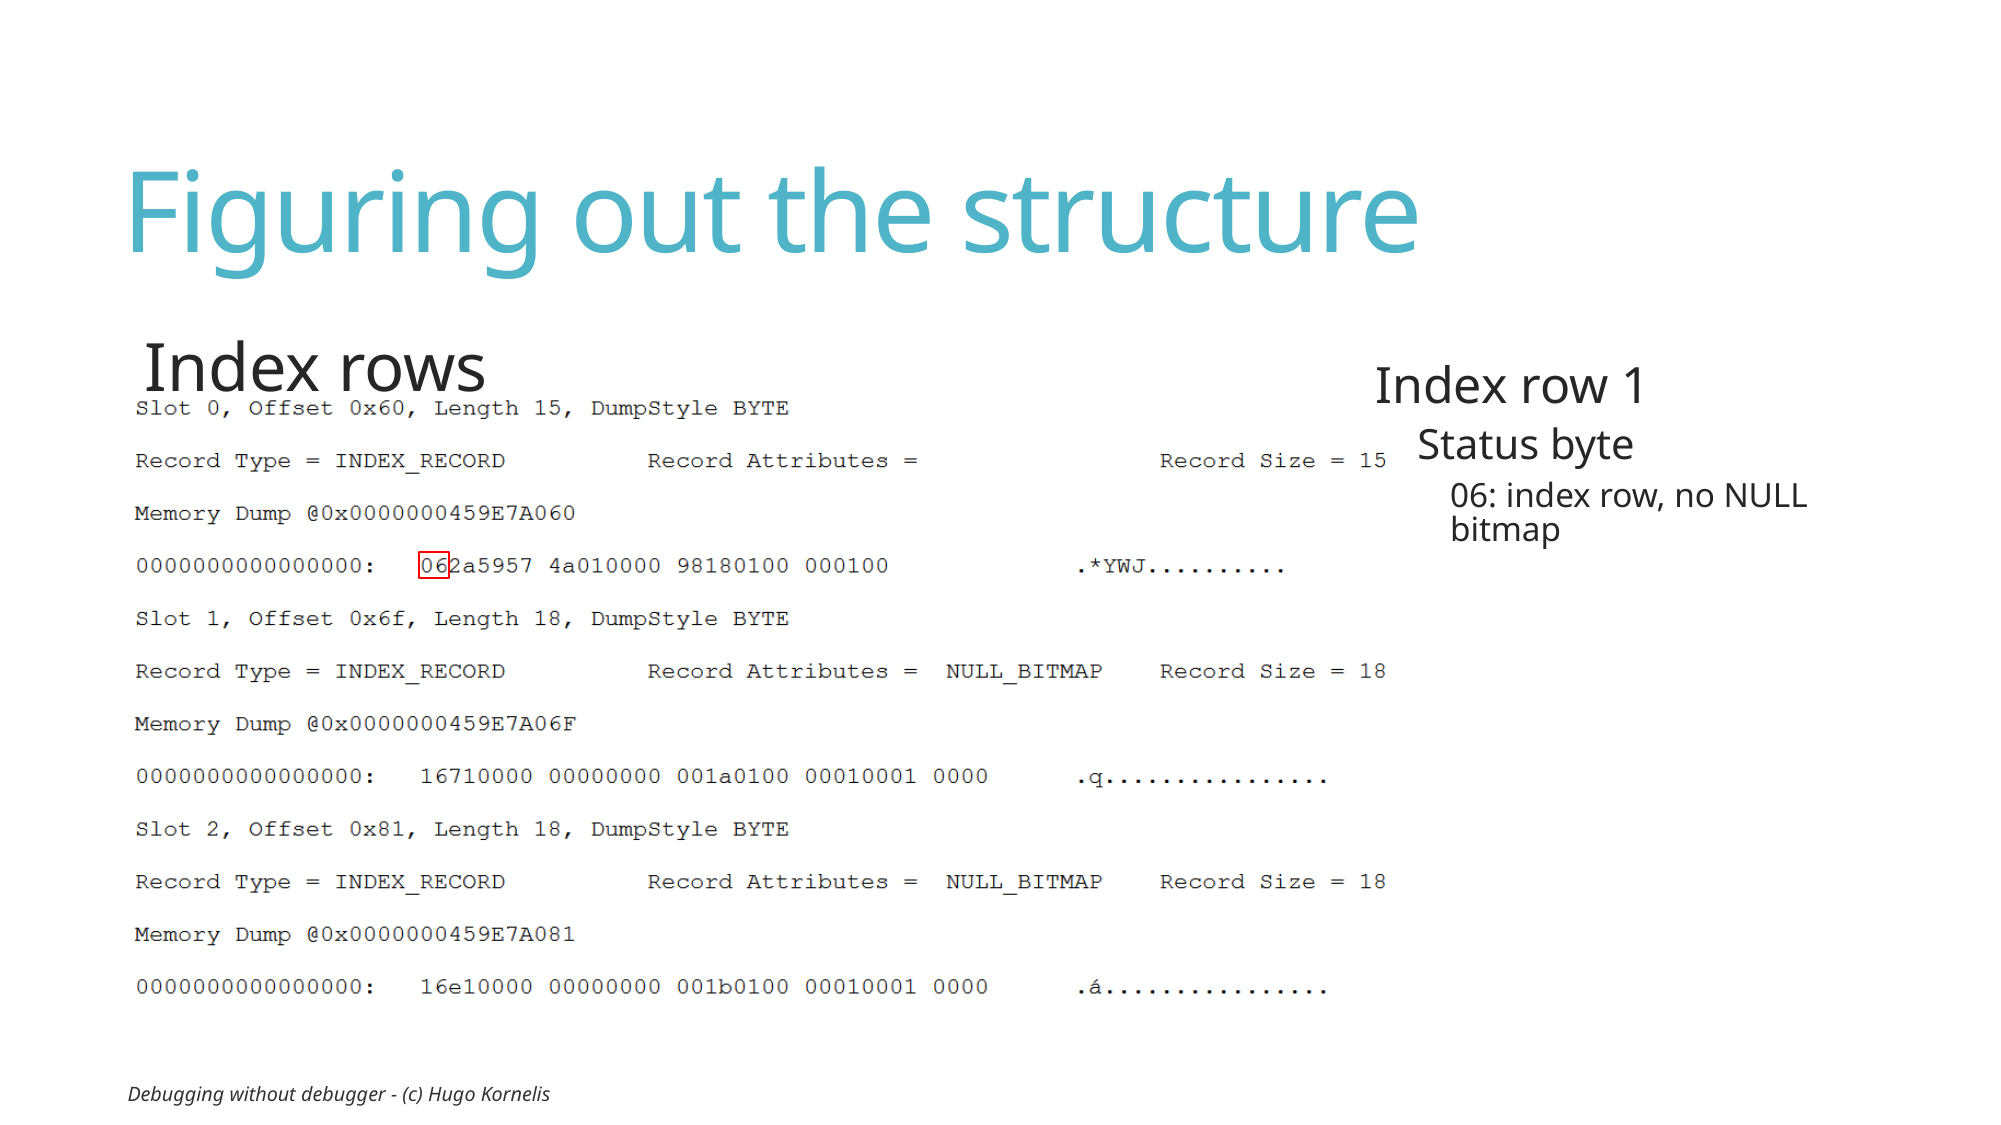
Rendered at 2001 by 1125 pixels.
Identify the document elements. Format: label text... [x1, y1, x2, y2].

list Index rows [111, 329, 1876, 948]
text_box Index row 1 Status byte 06: index row, no NULL bitmap [1345, 354, 1904, 973]
title Figuring out the structure [107, 81, 1875, 354]
footer Debugging without debugger - (c) Hugo Kornelis [112, 1075, 1875, 1113]
picture [124, 385, 1408, 1010]
